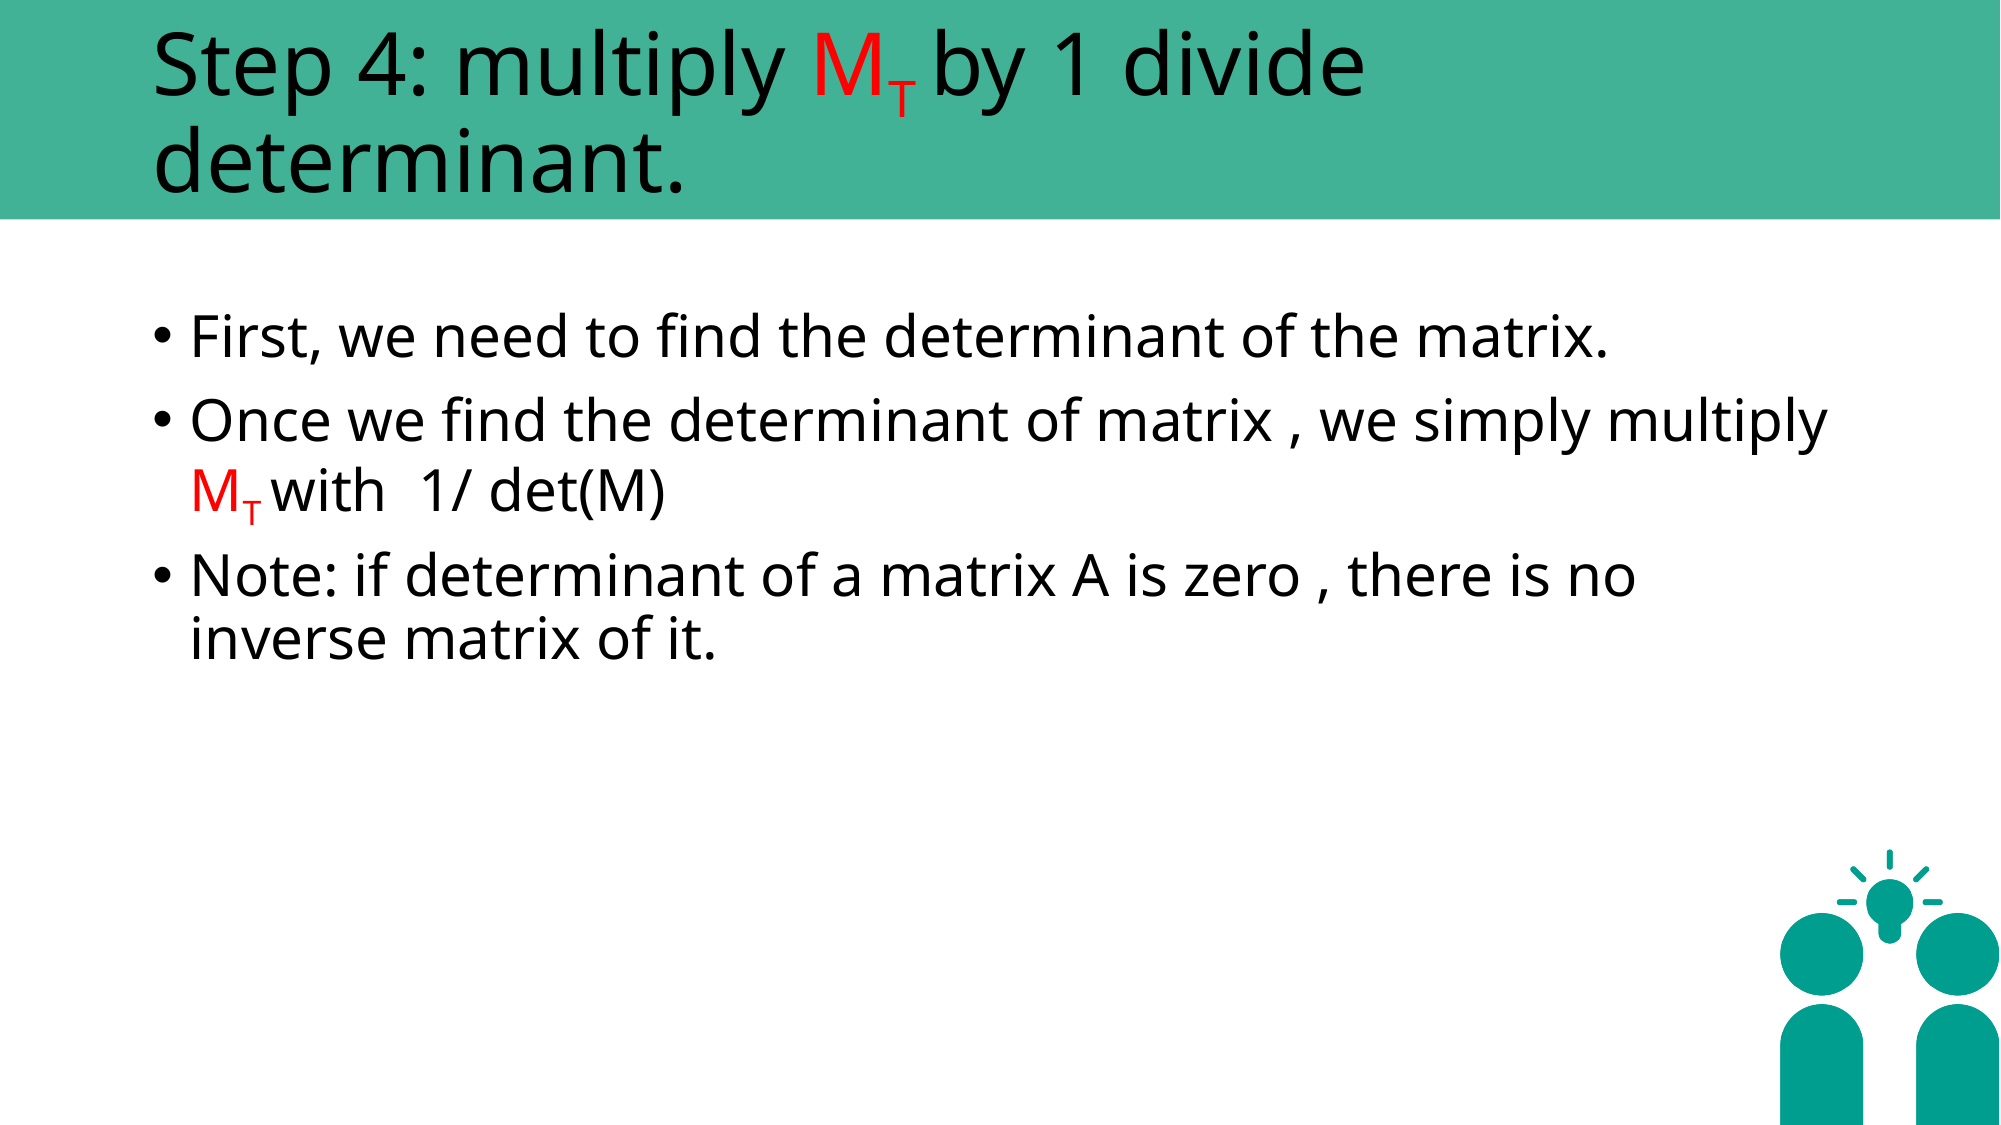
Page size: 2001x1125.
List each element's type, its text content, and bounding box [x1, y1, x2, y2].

picture [1779, 849, 2000, 1125]
list First, we need to find the determinant of the matrix. Once we find the determinant of matrix , we simply multiply MT with 1/ det(M) Note: if determinant of a matrix A is zero , there is no inverse matrix of it. [137, 299, 1863, 1014]
title Step 4: multiply MT by 1 divide determinant. [137, 2, 1938, 220]
